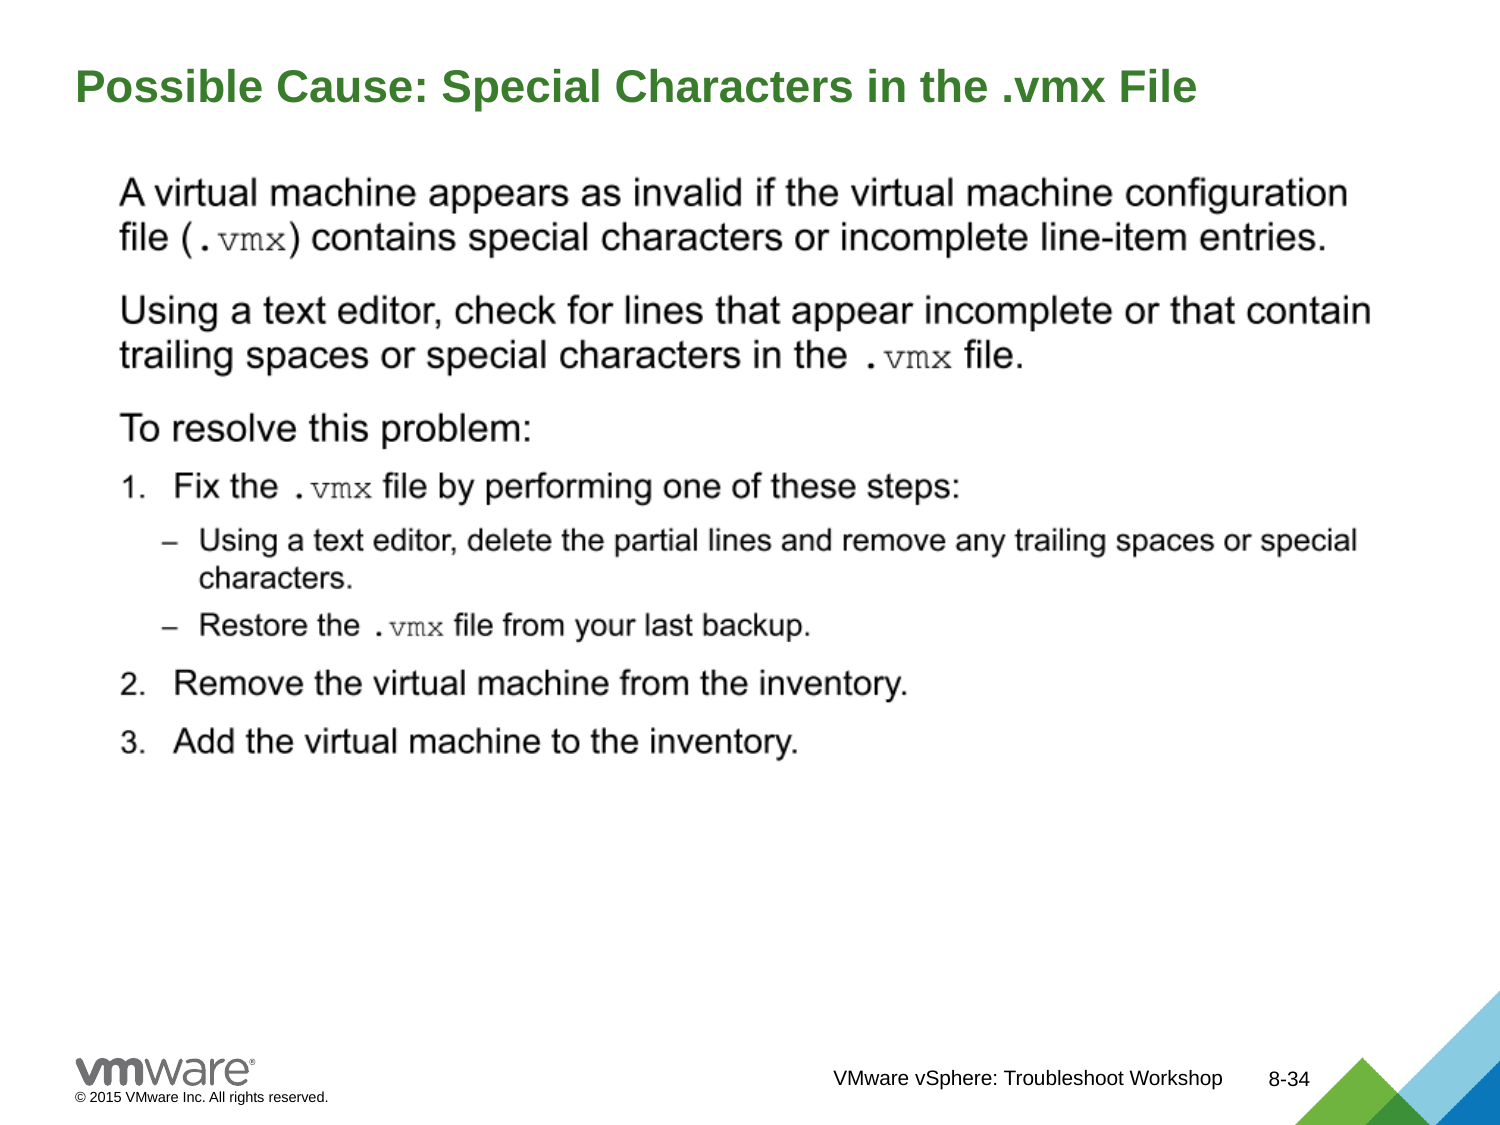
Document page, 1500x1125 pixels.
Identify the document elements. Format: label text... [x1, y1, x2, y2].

picture [1247, 949, 1500, 1125]
title Possible Cause: Special Characters in the .vmx File [75, 54, 1425, 113]
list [79, 149, 1421, 988]
